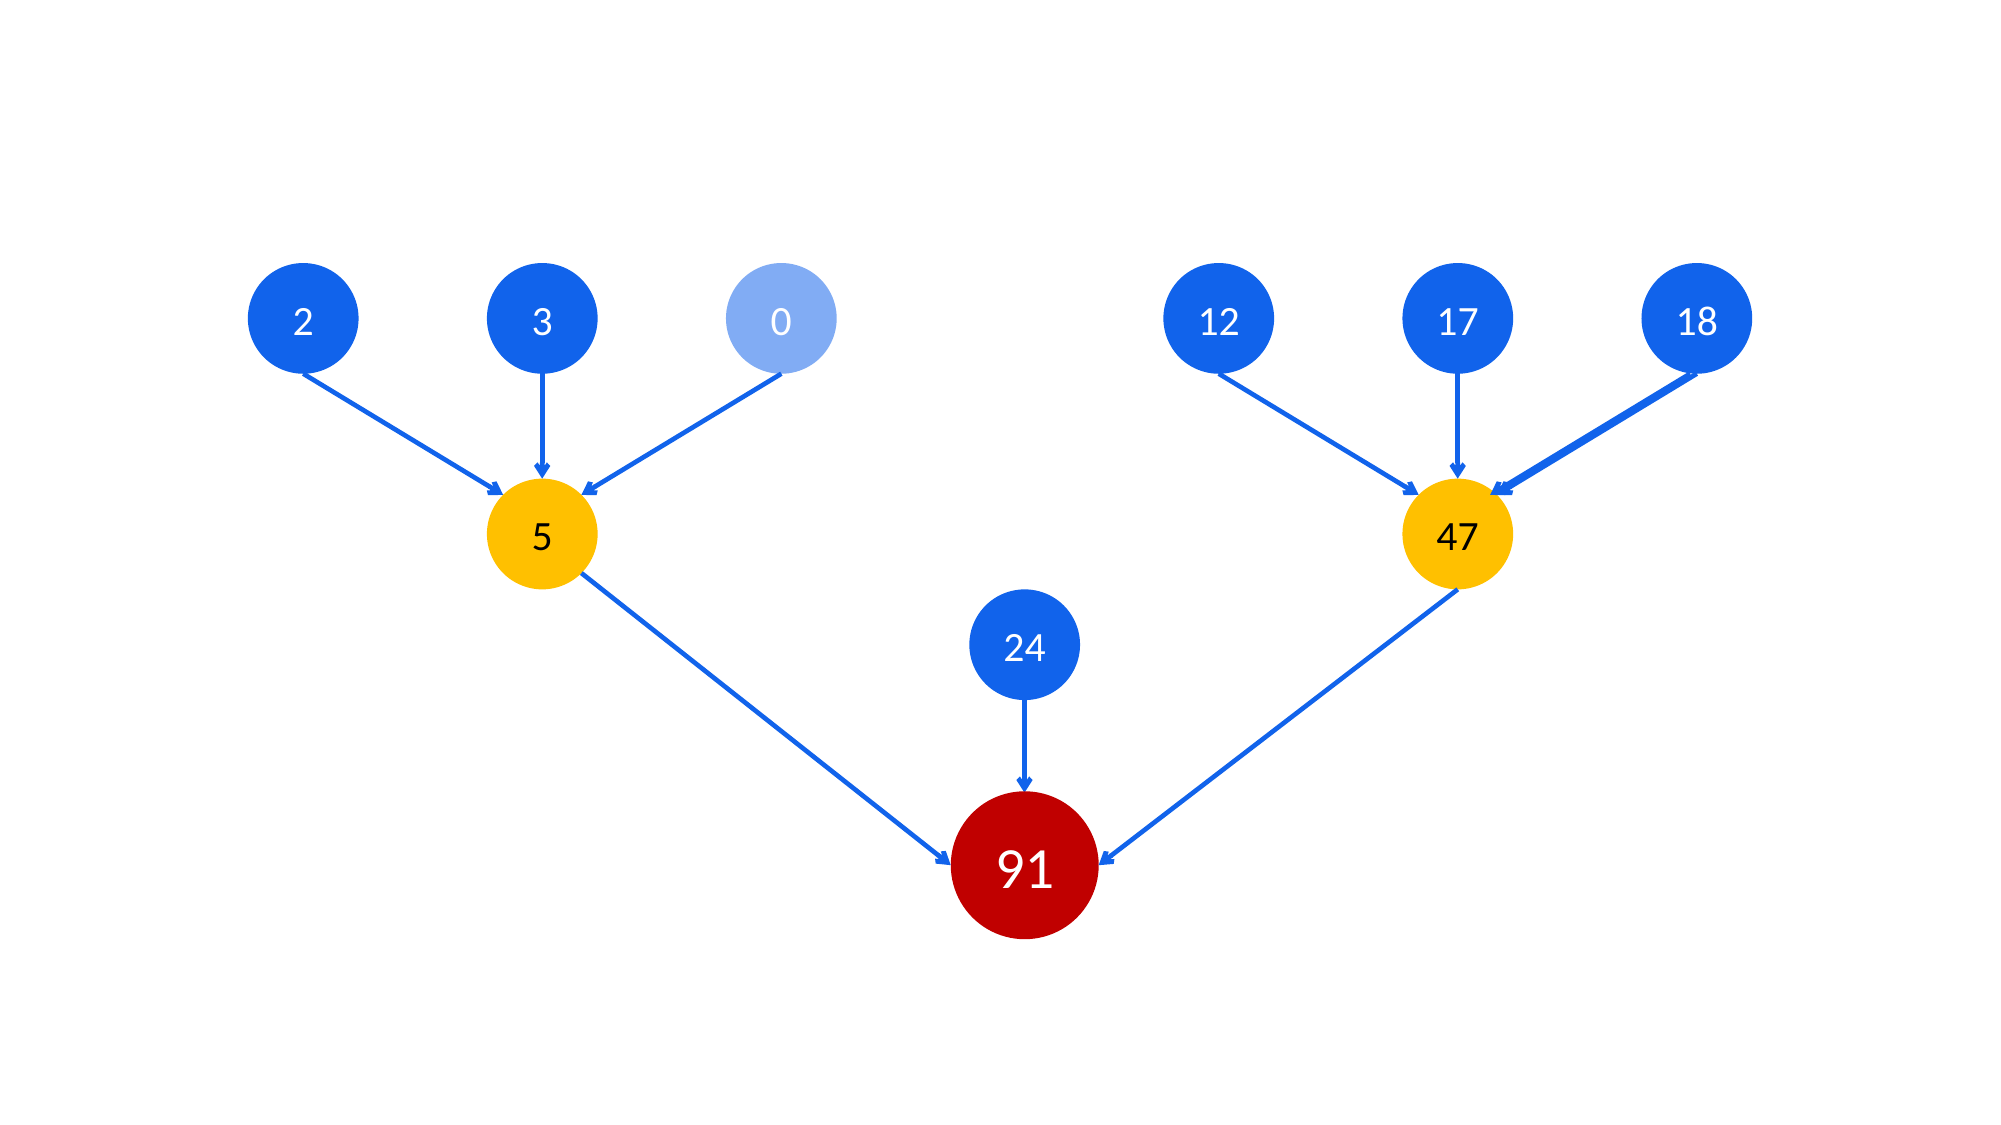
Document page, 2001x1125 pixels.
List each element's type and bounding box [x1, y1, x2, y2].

text_box [247, 262, 1753, 940]
